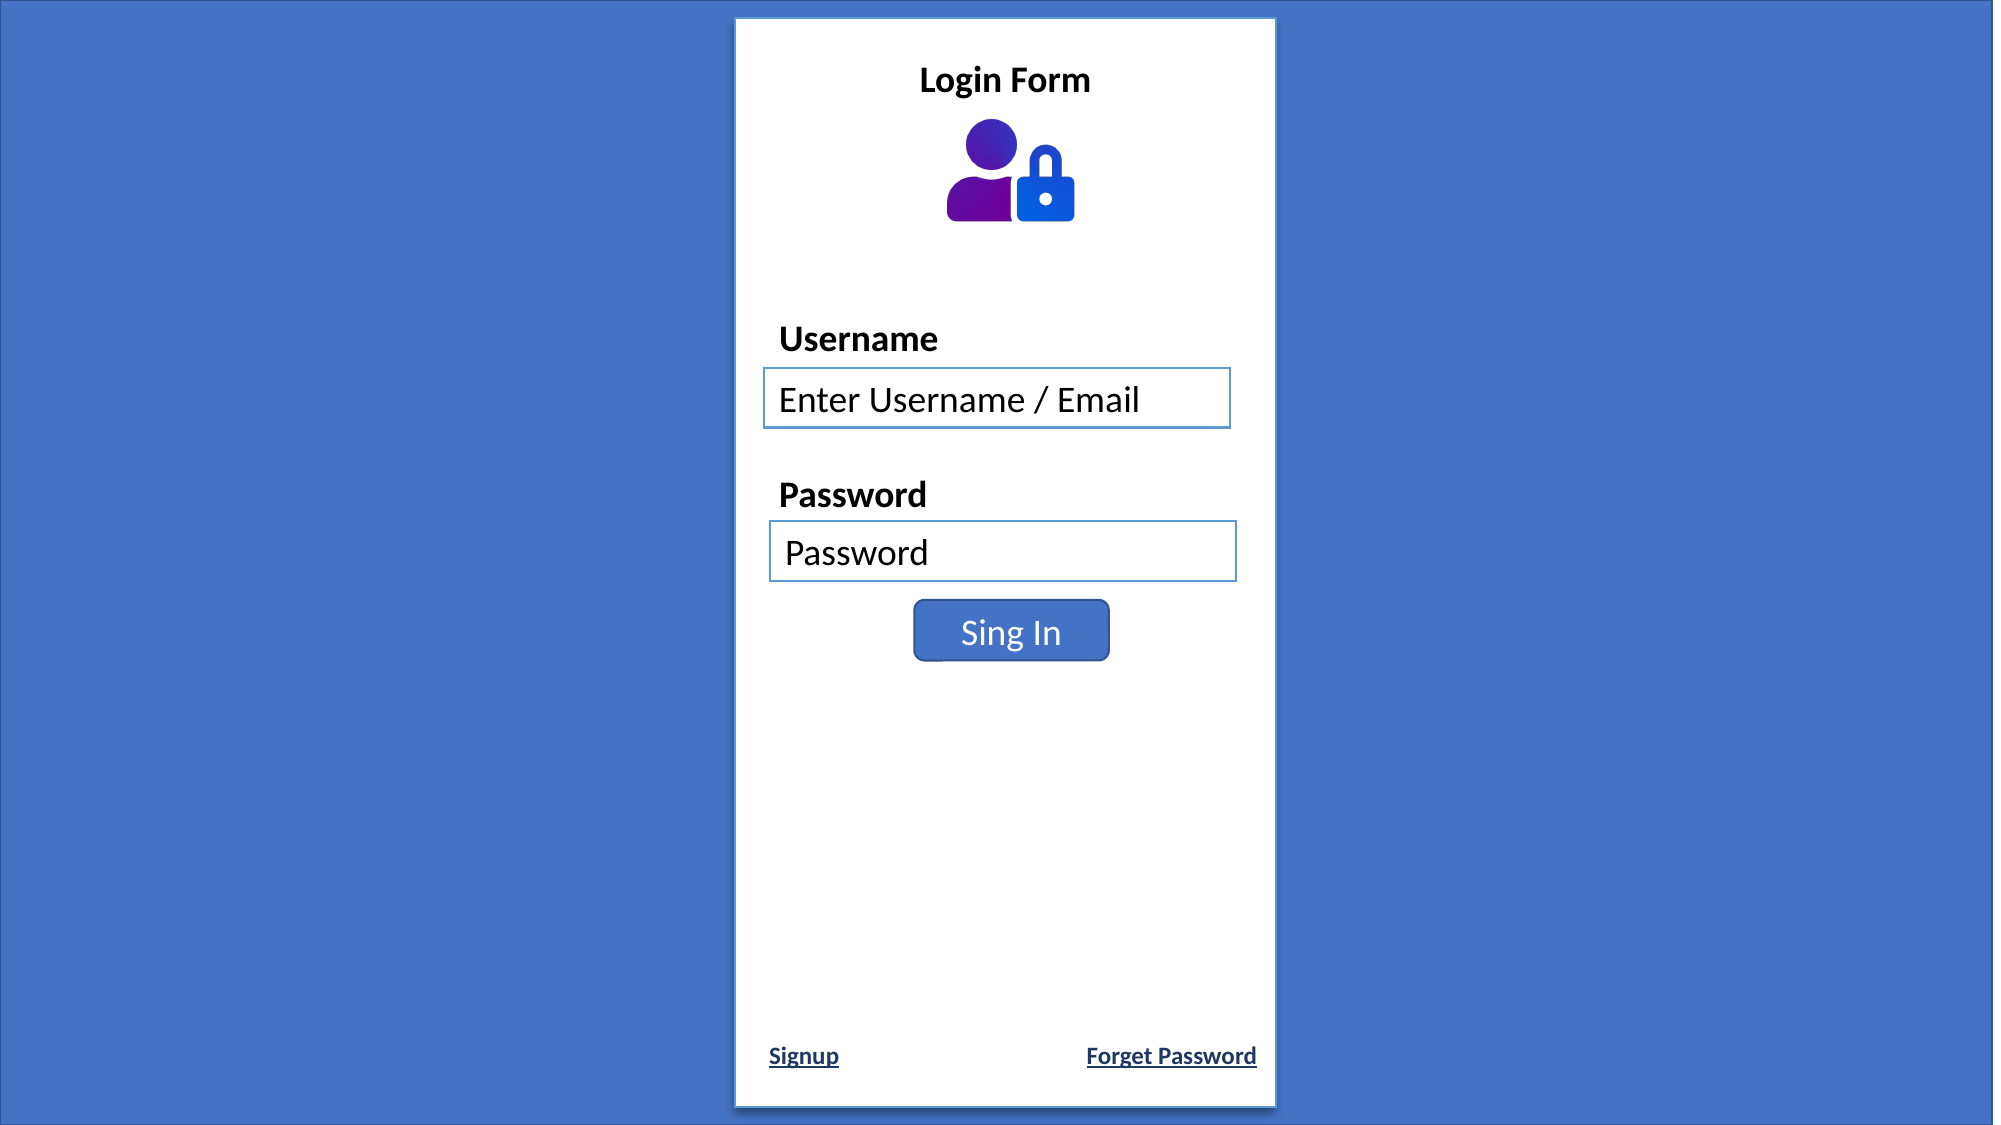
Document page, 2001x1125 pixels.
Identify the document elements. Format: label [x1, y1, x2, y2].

text_box [0, 0, 1993, 1125]
text_box [734, 17, 1277, 1108]
